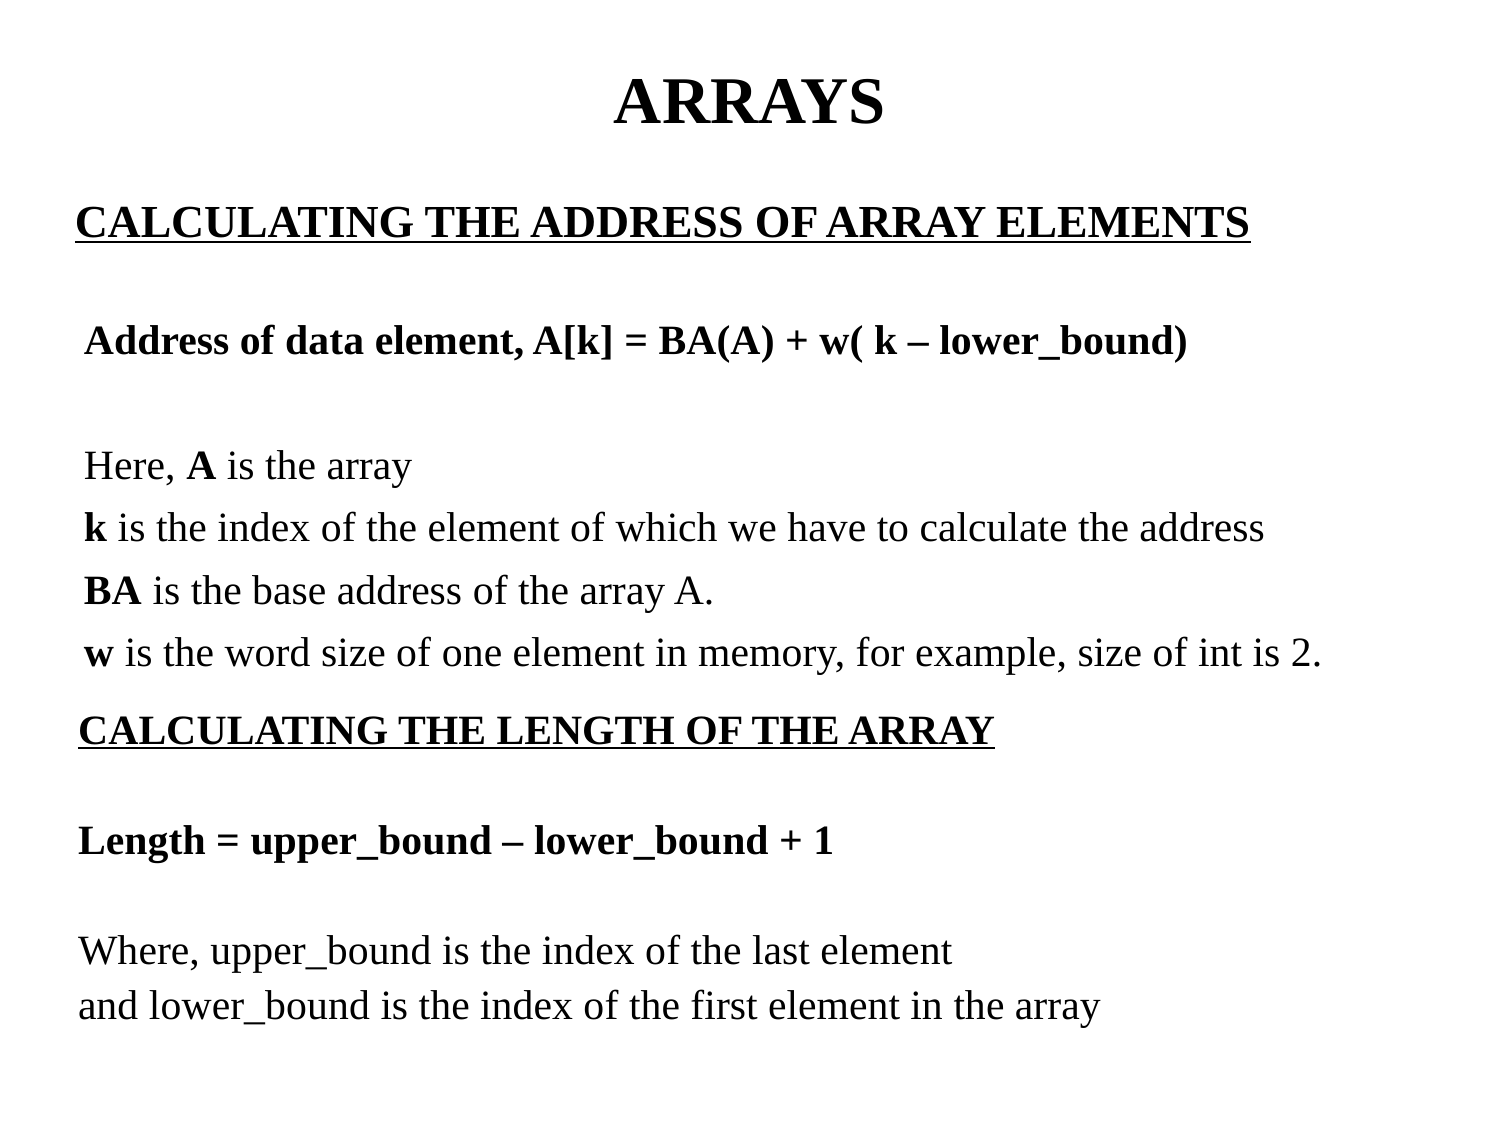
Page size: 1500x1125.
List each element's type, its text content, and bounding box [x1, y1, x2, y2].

text_box ARRAYS [324, 49, 1175, 145]
text_box CALCULATING THE LENGTH OF THE ARRAY Length = upper_bound – lower_bound + 1 Where, upper_bound is the index of the last element and lower_bound is the index of the first element in the array [63, 695, 1414, 1036]
text_box CALCULATING THE ADDRESS OF ARRAY ELEMENTS [59, 146, 1440, 255]
text_box Address of data element, A[k] = BA(A) + w( k – lower_bound) Here, A is the array k is the index of the element of which we have to calculate the address BA is the base address of the array A. w is the word size of one element in memory, for example, size of int is 2. [69, 292, 1391, 683]
